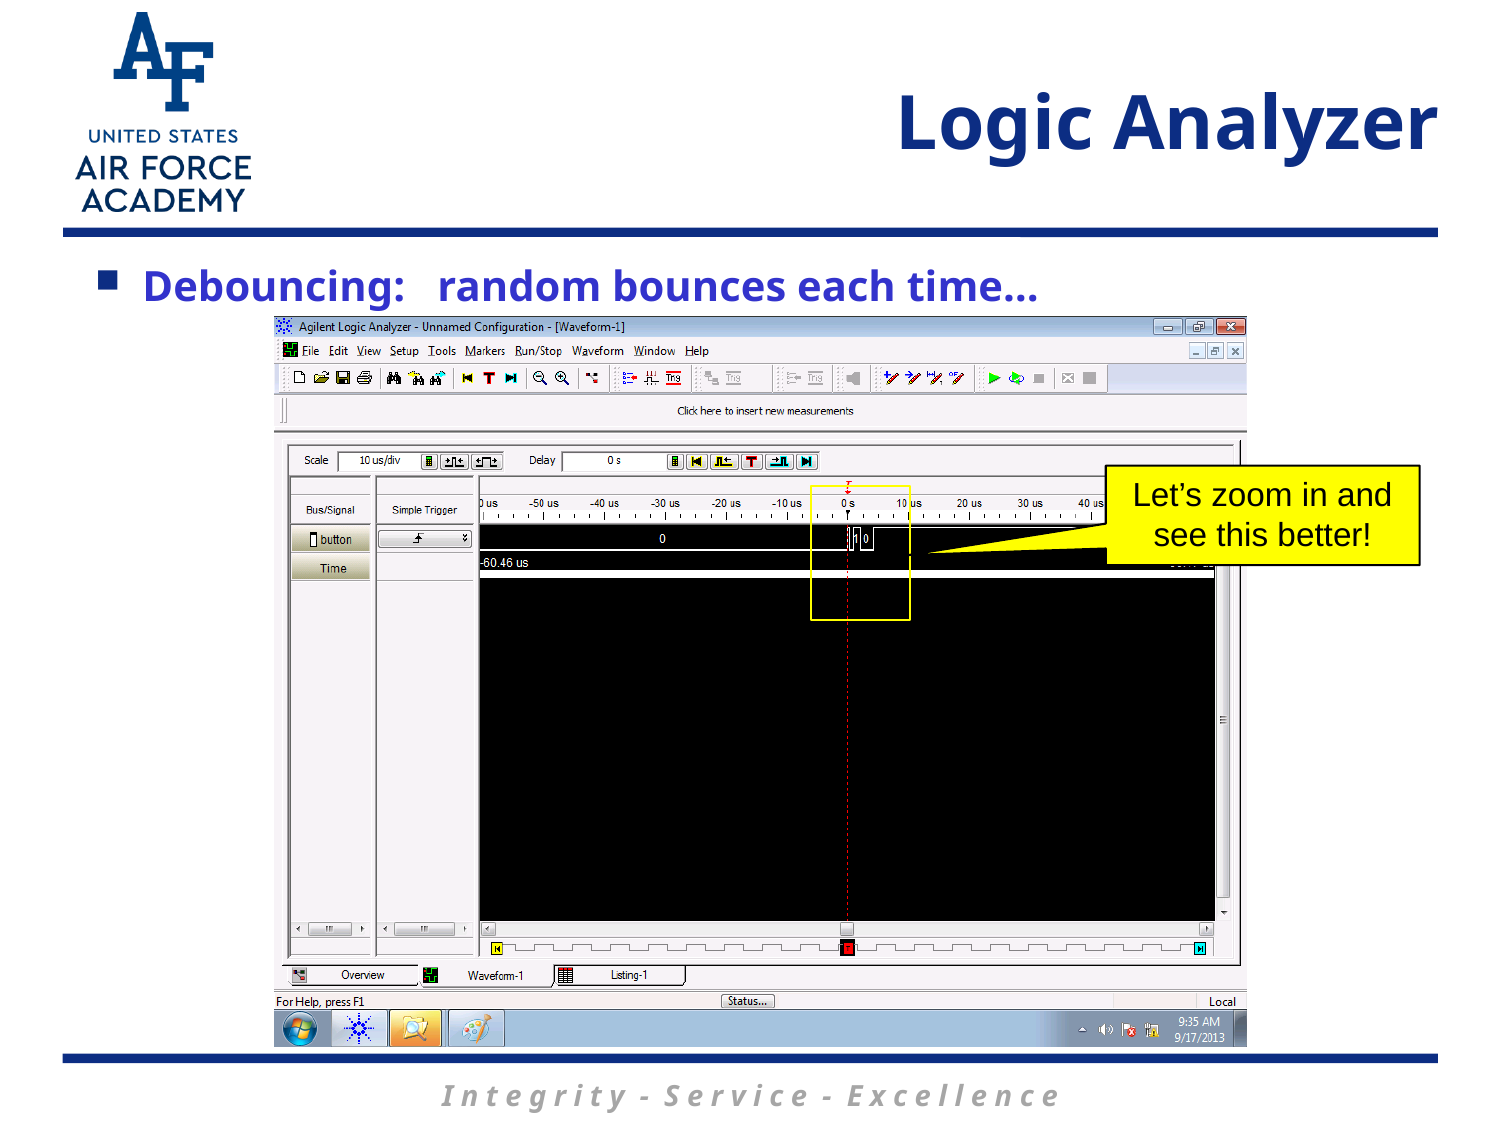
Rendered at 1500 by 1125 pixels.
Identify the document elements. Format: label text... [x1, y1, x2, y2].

picture [75, 12, 251, 212]
text_box Let’s zoom in and see this better! [1252, 465, 1420, 566]
picture [273, 316, 1248, 1047]
list Debouncing: random bounces each time… [80, 251, 1474, 1028]
title Logic Analyzer [299, 29, 1456, 211]
